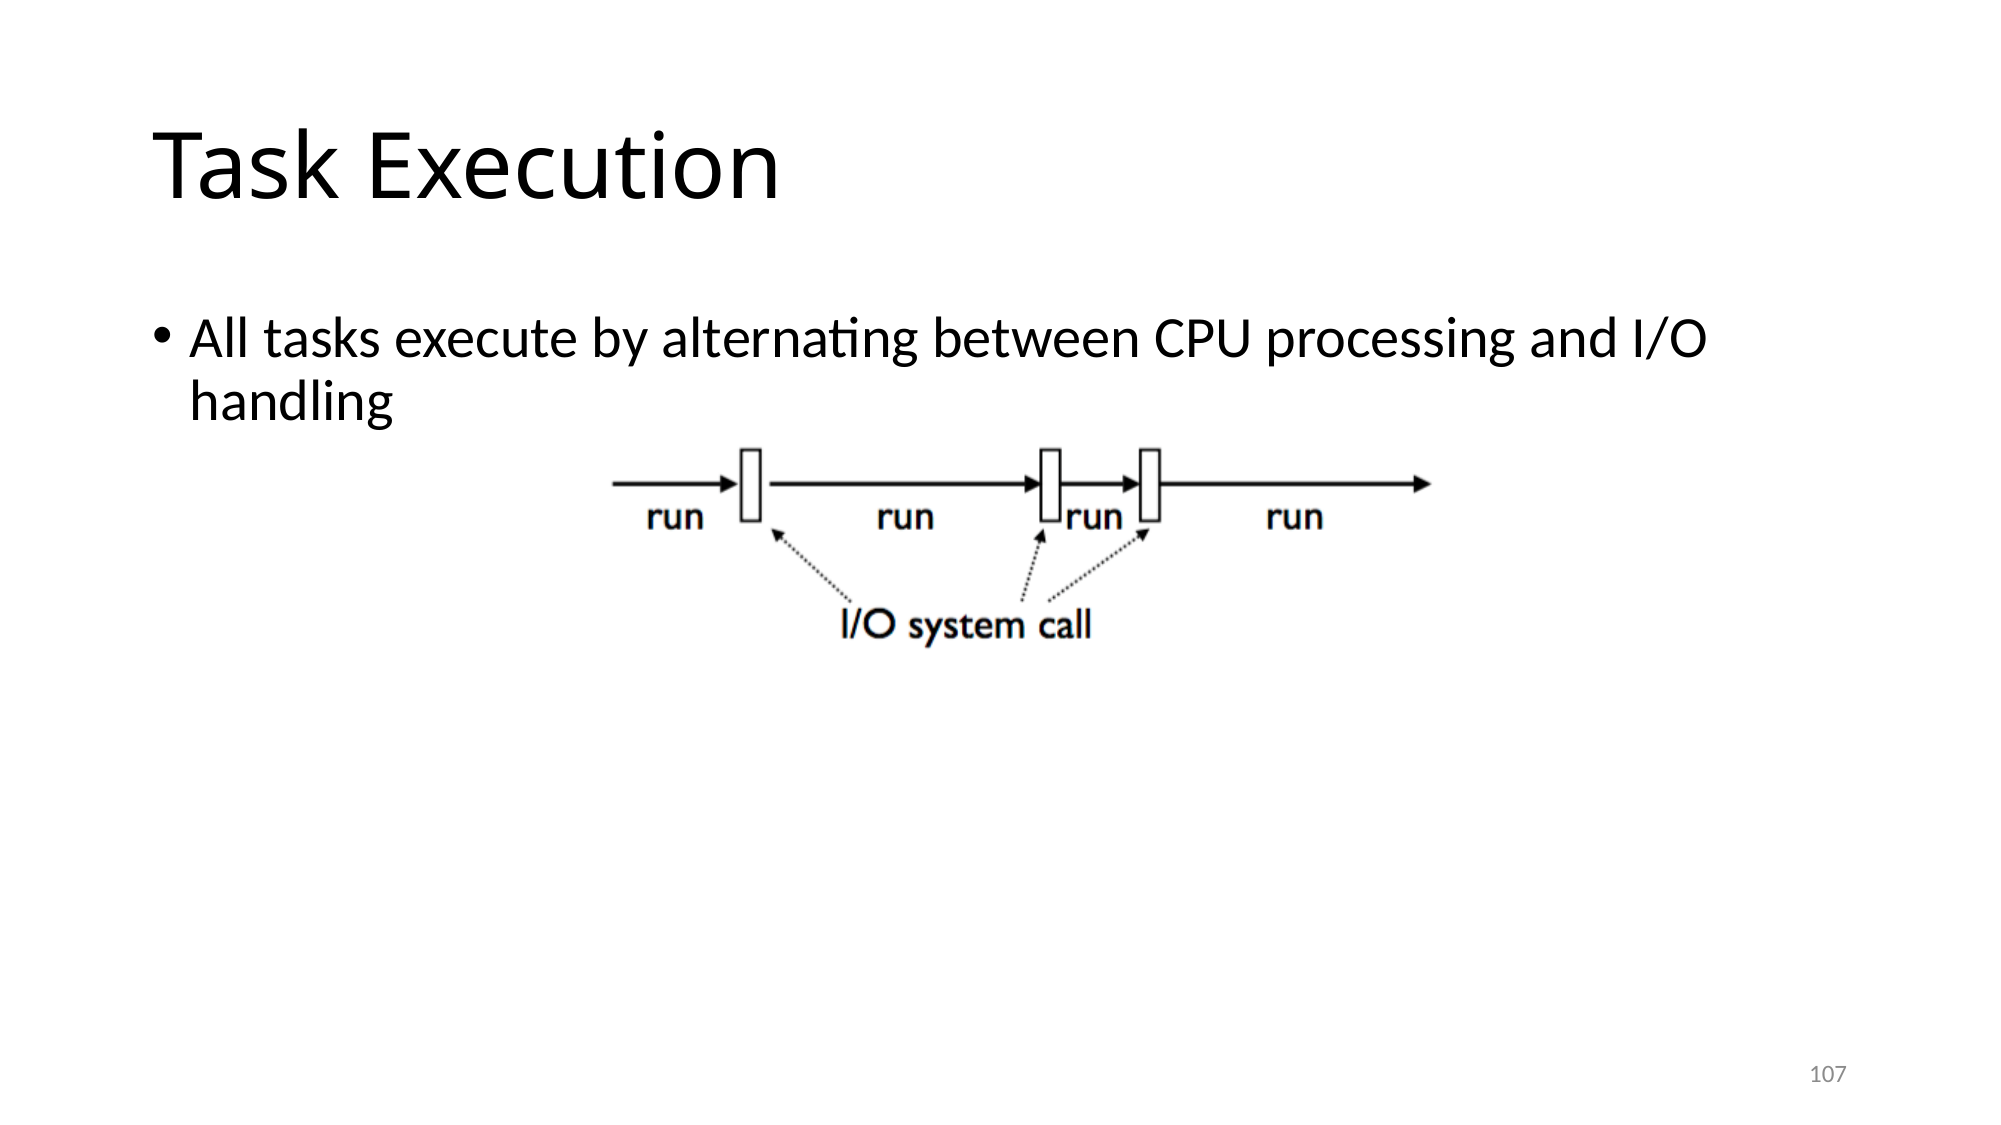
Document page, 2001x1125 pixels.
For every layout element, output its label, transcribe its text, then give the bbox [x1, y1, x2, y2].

slide_number 107 [1412, 1042, 1863, 1103]
picture [599, 424, 1463, 676]
list All tasks execute by alternating between CPU processing and I/O handling [137, 299, 1863, 1014]
title Task Execution [137, 59, 1863, 278]
